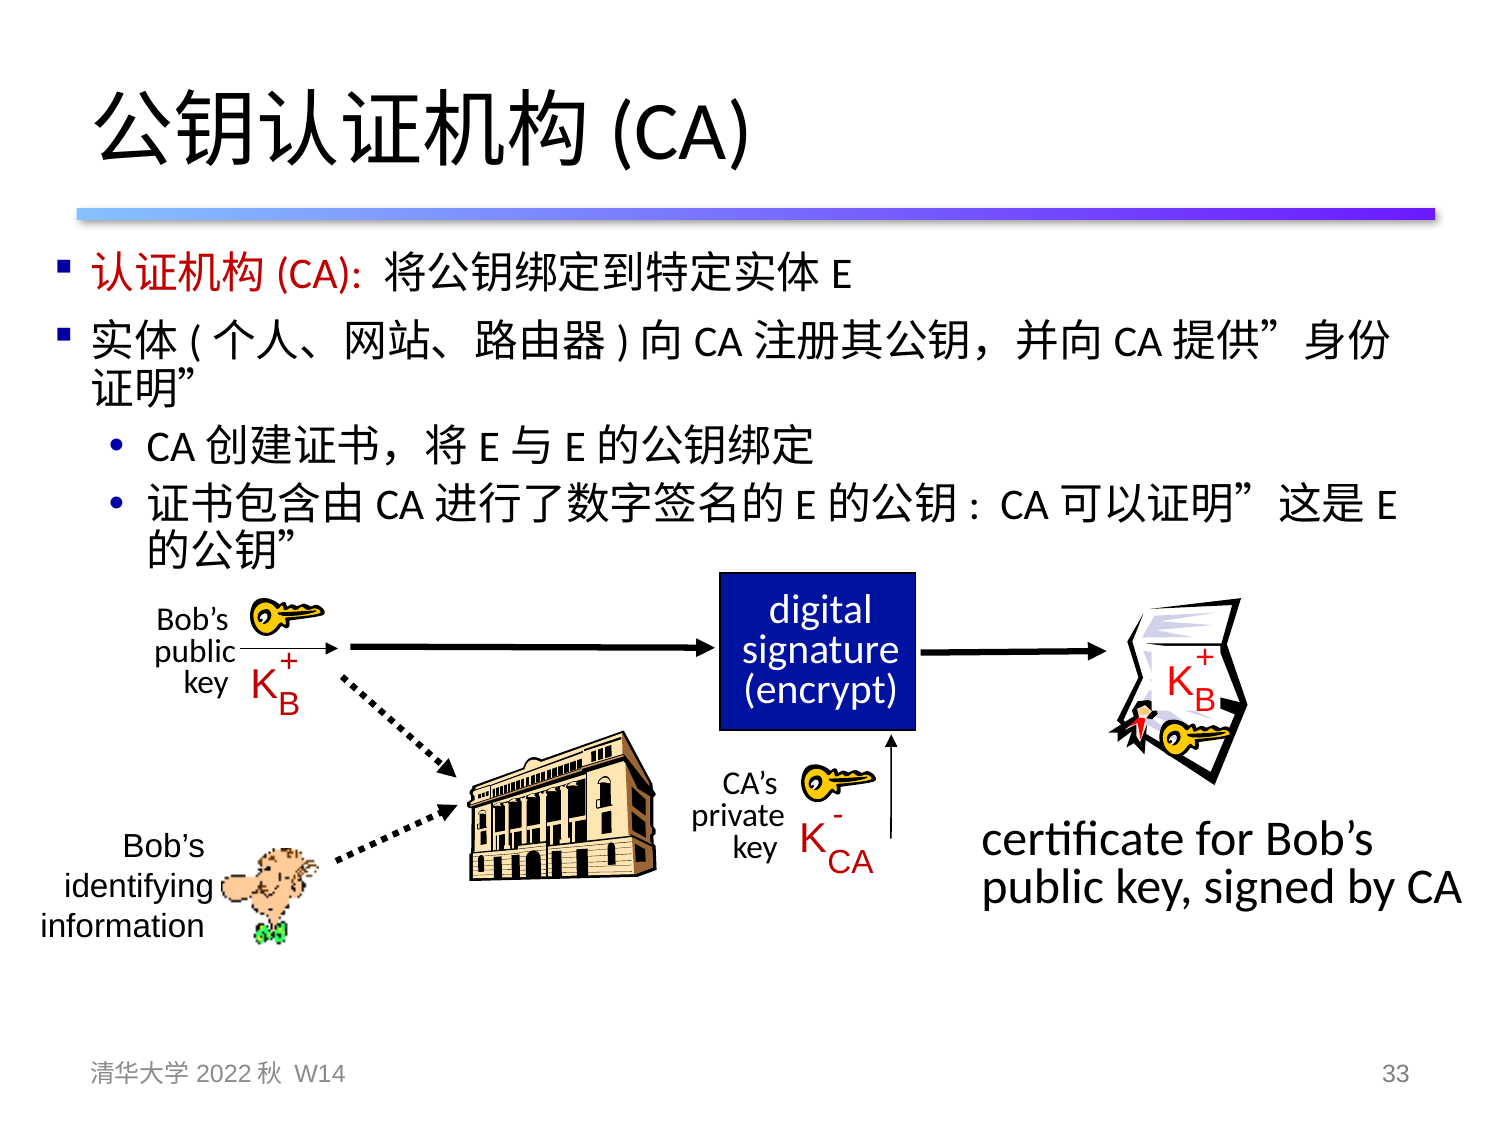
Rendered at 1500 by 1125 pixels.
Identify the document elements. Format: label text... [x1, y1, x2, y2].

text_box [435, 758, 457, 778]
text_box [93, 597, 339, 731]
text_box KS [243, 209, 247, 220]
picture [221, 848, 319, 949]
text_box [719, 572, 917, 731]
text_box [921, 645, 1102, 658]
picture [466, 730, 657, 882]
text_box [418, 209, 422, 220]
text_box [1108, 596, 1250, 787]
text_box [642, 734, 892, 889]
text_box Bob’s identifying information [14, 816, 230, 952]
text_box certificate for Bob’s public key, signed by CA [966, 810, 1500, 921]
title 公钥认证机构(CA) [75, 45, 1425, 209]
text_box 认证机构(CA): 将公钥绑定到特定实体E 实体(个人、网站、路由器)向CA注册其公钥，并向CA提供”身份证明” CA创建证书，将E与E的公钥绑定 证书包含由CA进行了数字签名的E的公钥: CA可以证明”这是E的公钥” [17, 243, 1447, 809]
text_box [440, 804, 458, 816]
text_box [350, 641, 714, 654]
slide_number 33 [1074, 1042, 1425, 1103]
slide_number 清华大学2022秋 W14 [75, 1042, 425, 1103]
